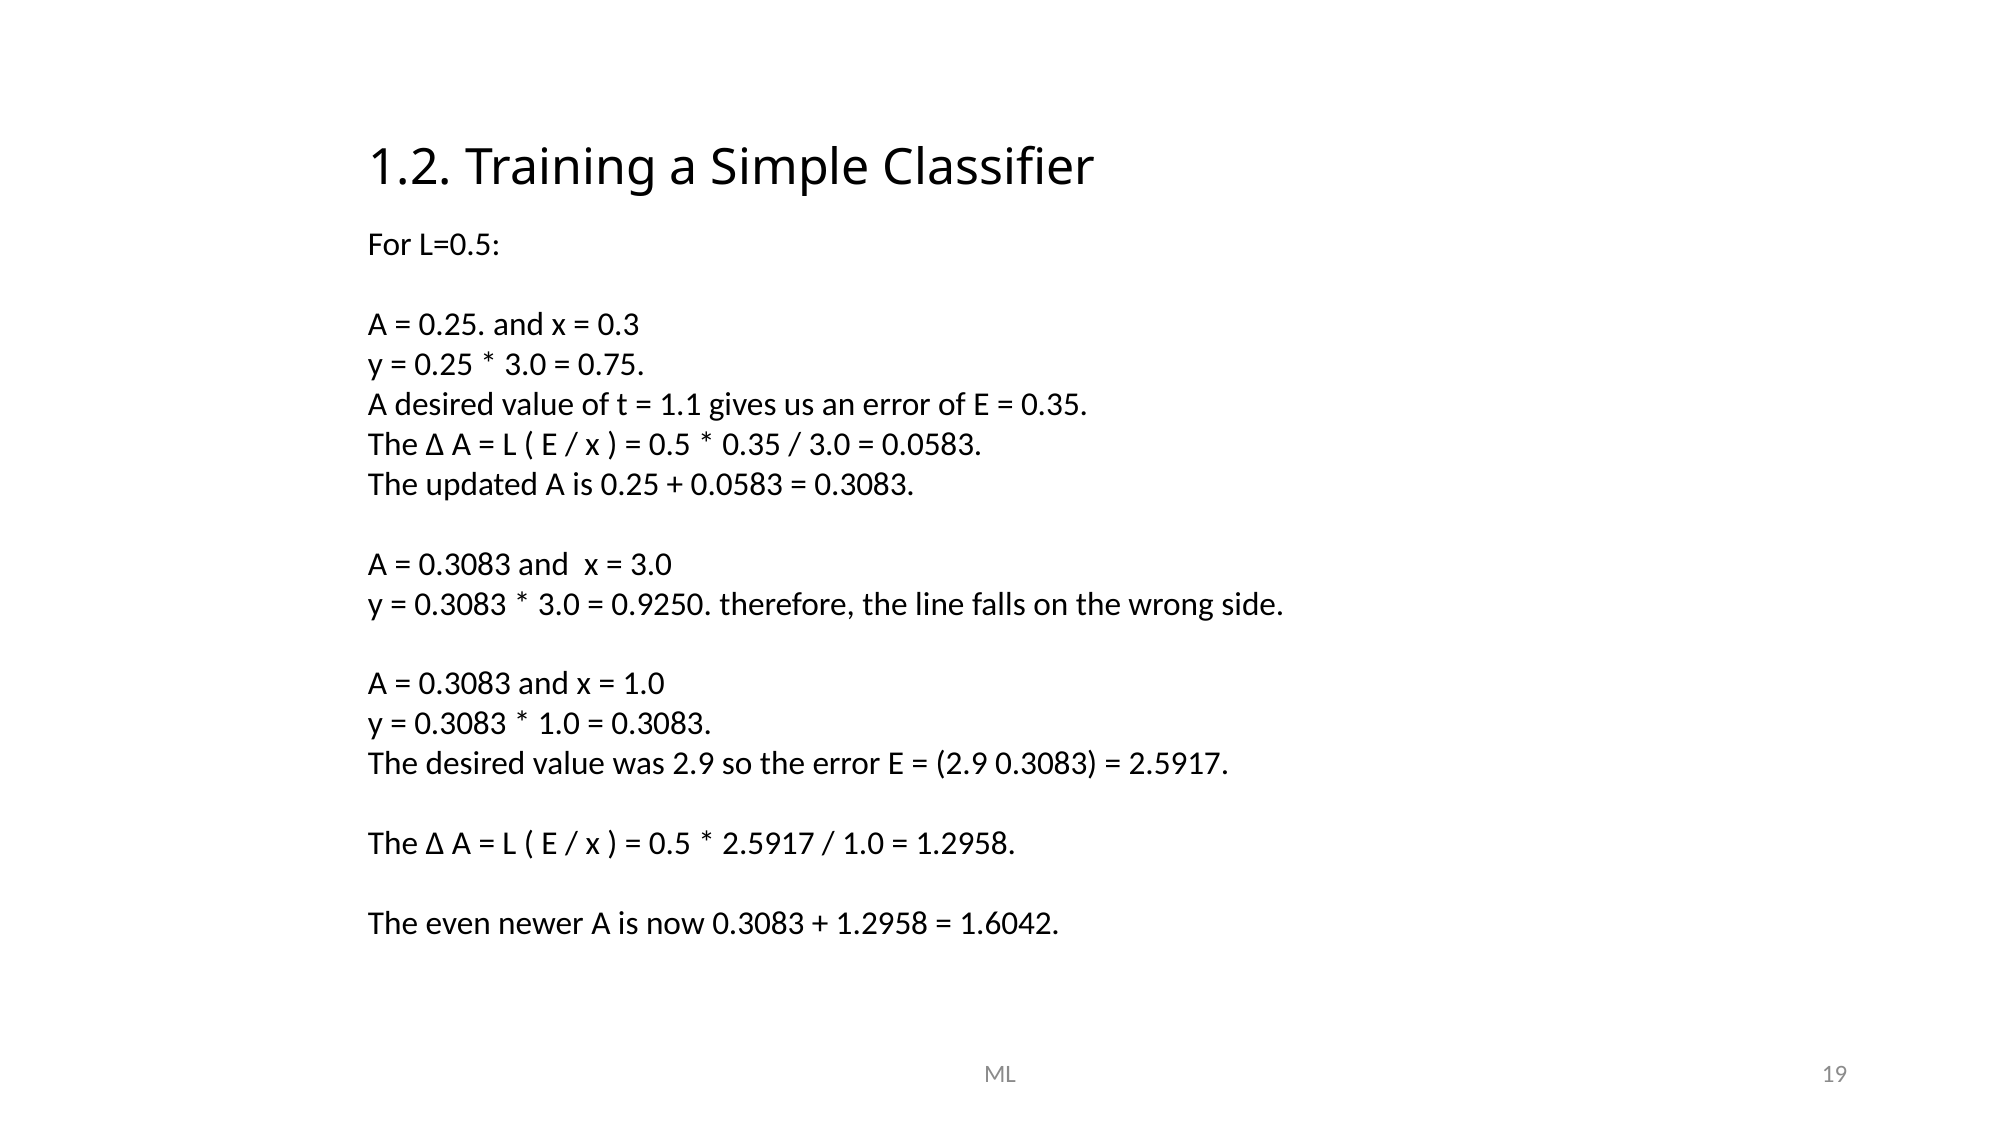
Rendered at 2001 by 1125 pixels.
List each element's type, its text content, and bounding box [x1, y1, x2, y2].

text_box For L=0.5: A = 0.25. and x = 0.3 y = 0.25 * 3.0 = 0.75. A desired value of t = 1.1 gives us an error of E = 0.35. The Δ A = L ( E / x ) = 0.5 * 0.35 / 3.0 = 0.0583. The updated A is 0.25 + 0.0583 = 0.3083. A = 0.3083 and x = 3.0 y = 0.3083 * 3.0 = 0.9250. therefore, the line falls on the wrong side. A = 0.3083 and x = 1.0 y = 0.3083 * 1.0 = 0.3083. The desired value was 2.9 so the error E = (2.9 0.3083) = 2.5917. The Δ A = L ( E / x ) = 0.5 * 2.5917 / 1.0 = 1.2958. The even newer A is now 0.3083 + 1.2958 = 1.6042. [353, 214, 1578, 989]
title 1.2. Training a Simple Classifier [353, 59, 1647, 278]
slide_number 19 [1412, 1042, 1863, 1103]
footer ML [662, 1042, 1338, 1103]
